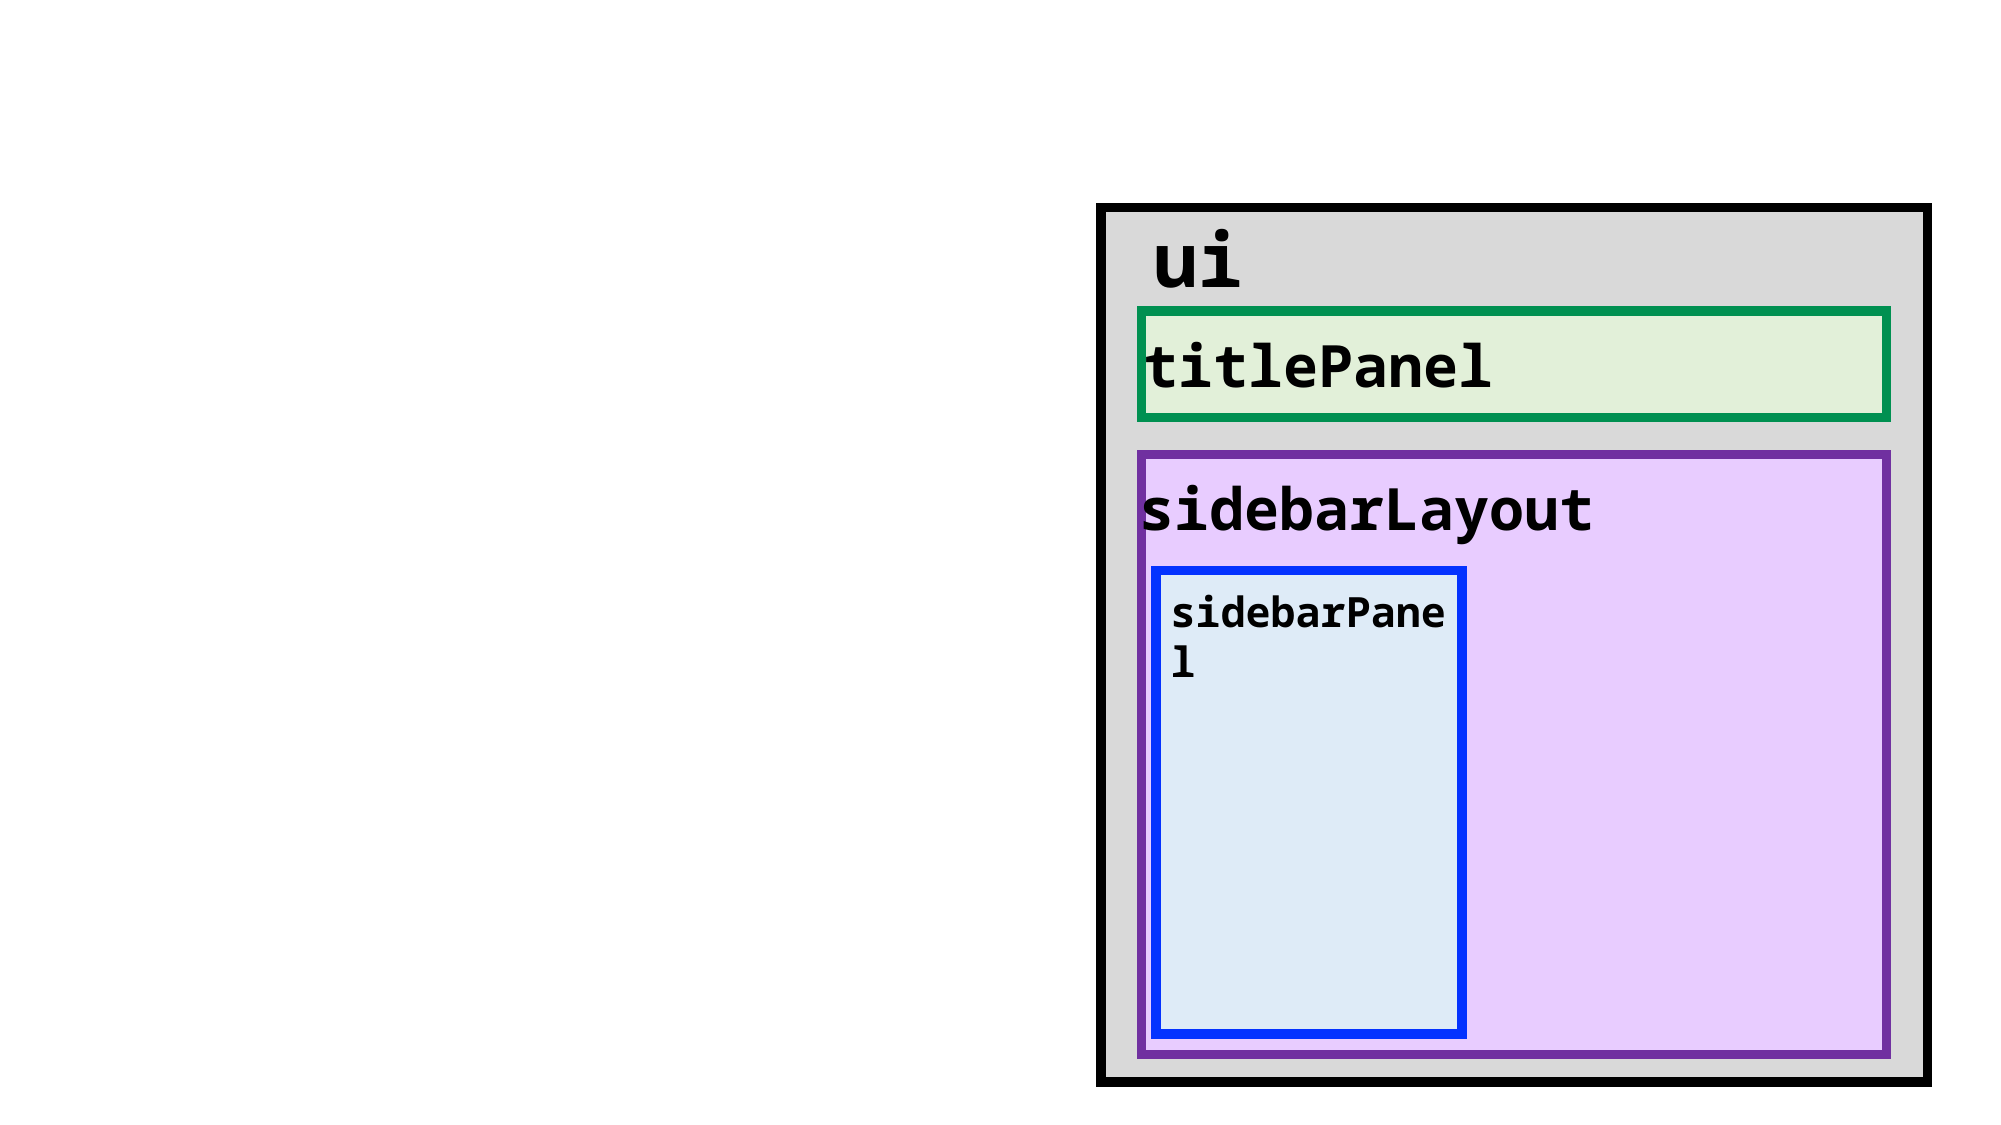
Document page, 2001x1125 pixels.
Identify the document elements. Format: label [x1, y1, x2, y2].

text_box [1100, 204, 1928, 1083]
